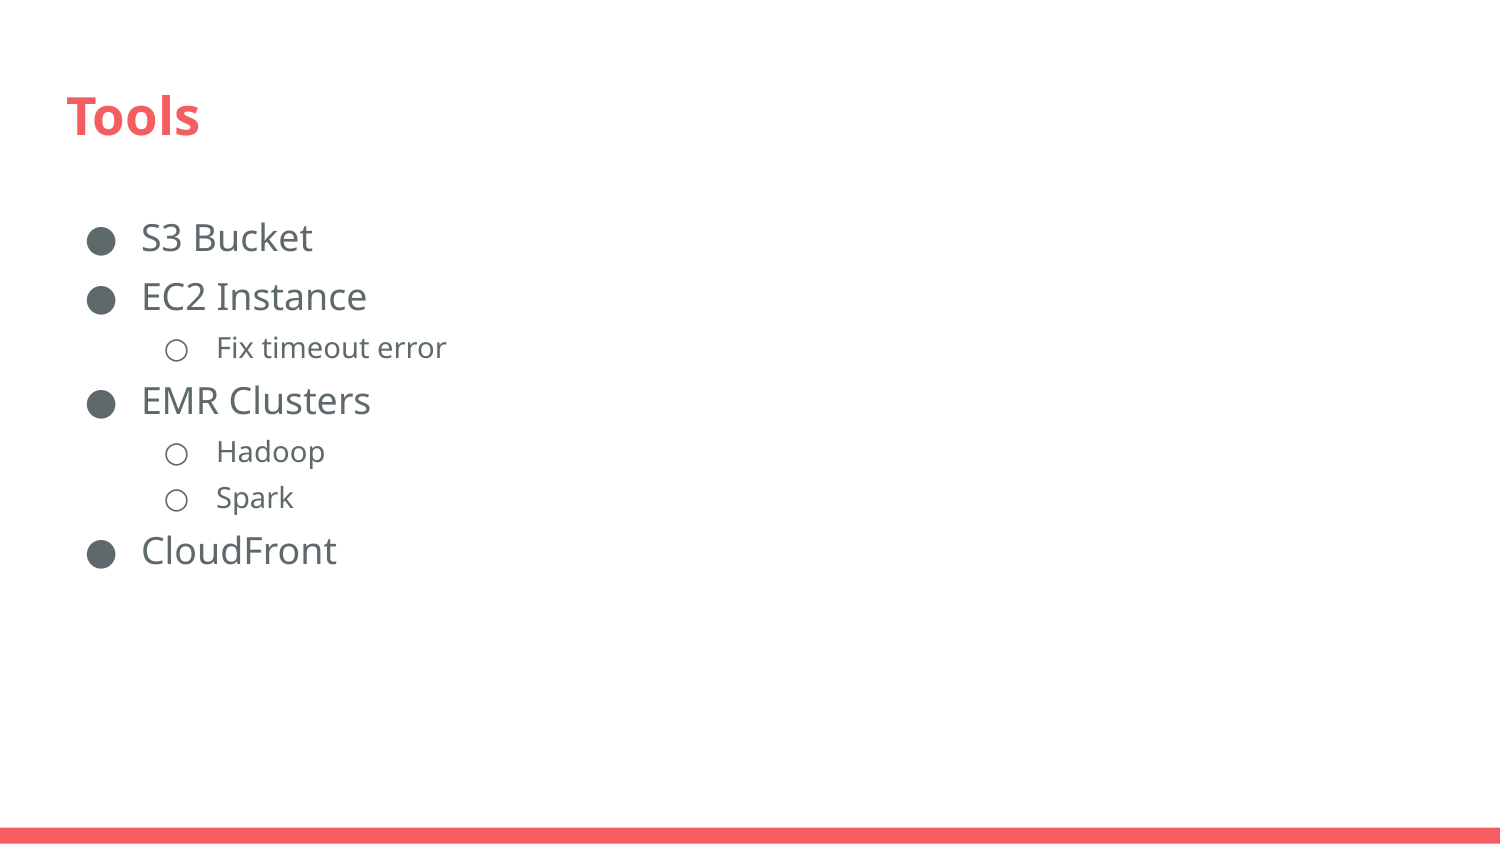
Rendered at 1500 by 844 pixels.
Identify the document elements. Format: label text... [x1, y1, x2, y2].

title Tools [51, 64, 1449, 167]
list S3 Bucket EC2 Instance Fix timeout error EMR Clusters Hadoop Spark CloudFront [51, 189, 1449, 750]
